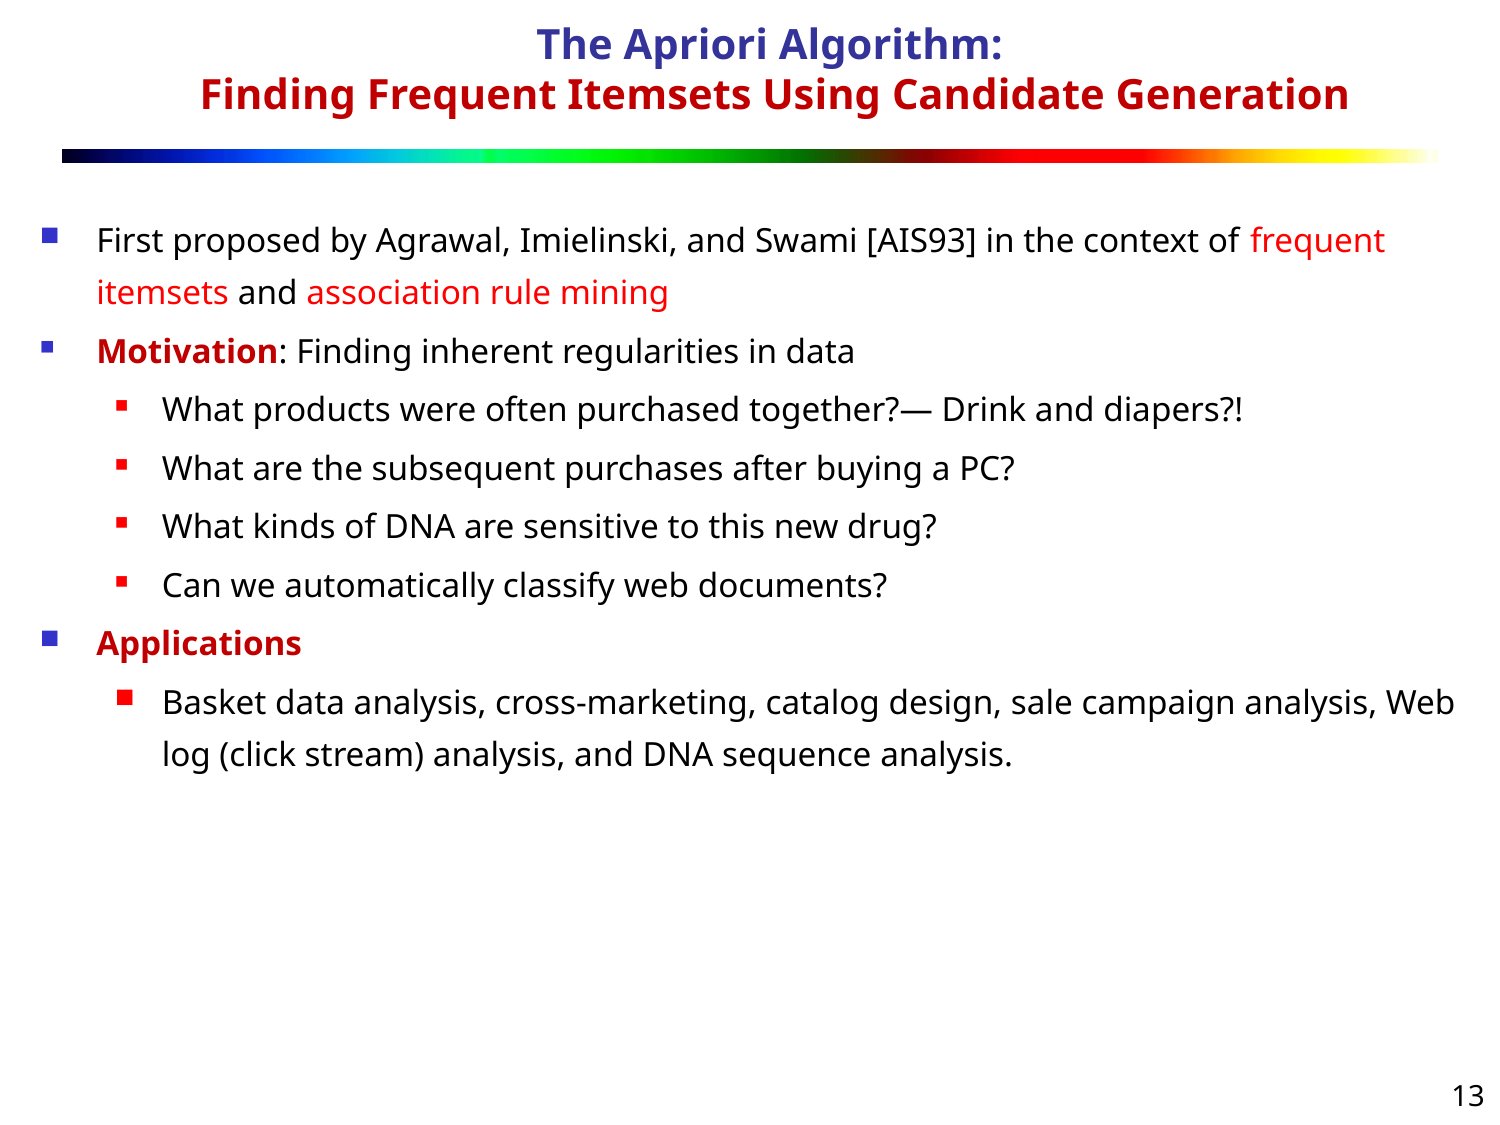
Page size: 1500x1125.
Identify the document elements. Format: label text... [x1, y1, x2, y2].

list First proposed by Agrawal, Imielinski, and Swami [AIS93] in the context of frequent itemsets and association rule mining Motivation: Finding inherent regularities in data What products were often purchased together?— Drink and diapers?! What are the subsequent purchases after buying a PC? What kinds of DNA are sensitive to this new drug? Can we automatically classify web documents? Applications Basket data analysis, cross-marketing, catalog design, sale campaign analysis, Web log (click stream) analysis, and DNA sequence analysis. [24, 199, 1476, 1051]
slide_number 13 [1187, 1049, 1500, 1125]
picture [62, 149, 355, 163]
title The Apriori Algorithm: Finding Frequent Itemsets Using Candidate Generation [149, 37, 1401, 126]
picture [382, 149, 1438, 163]
